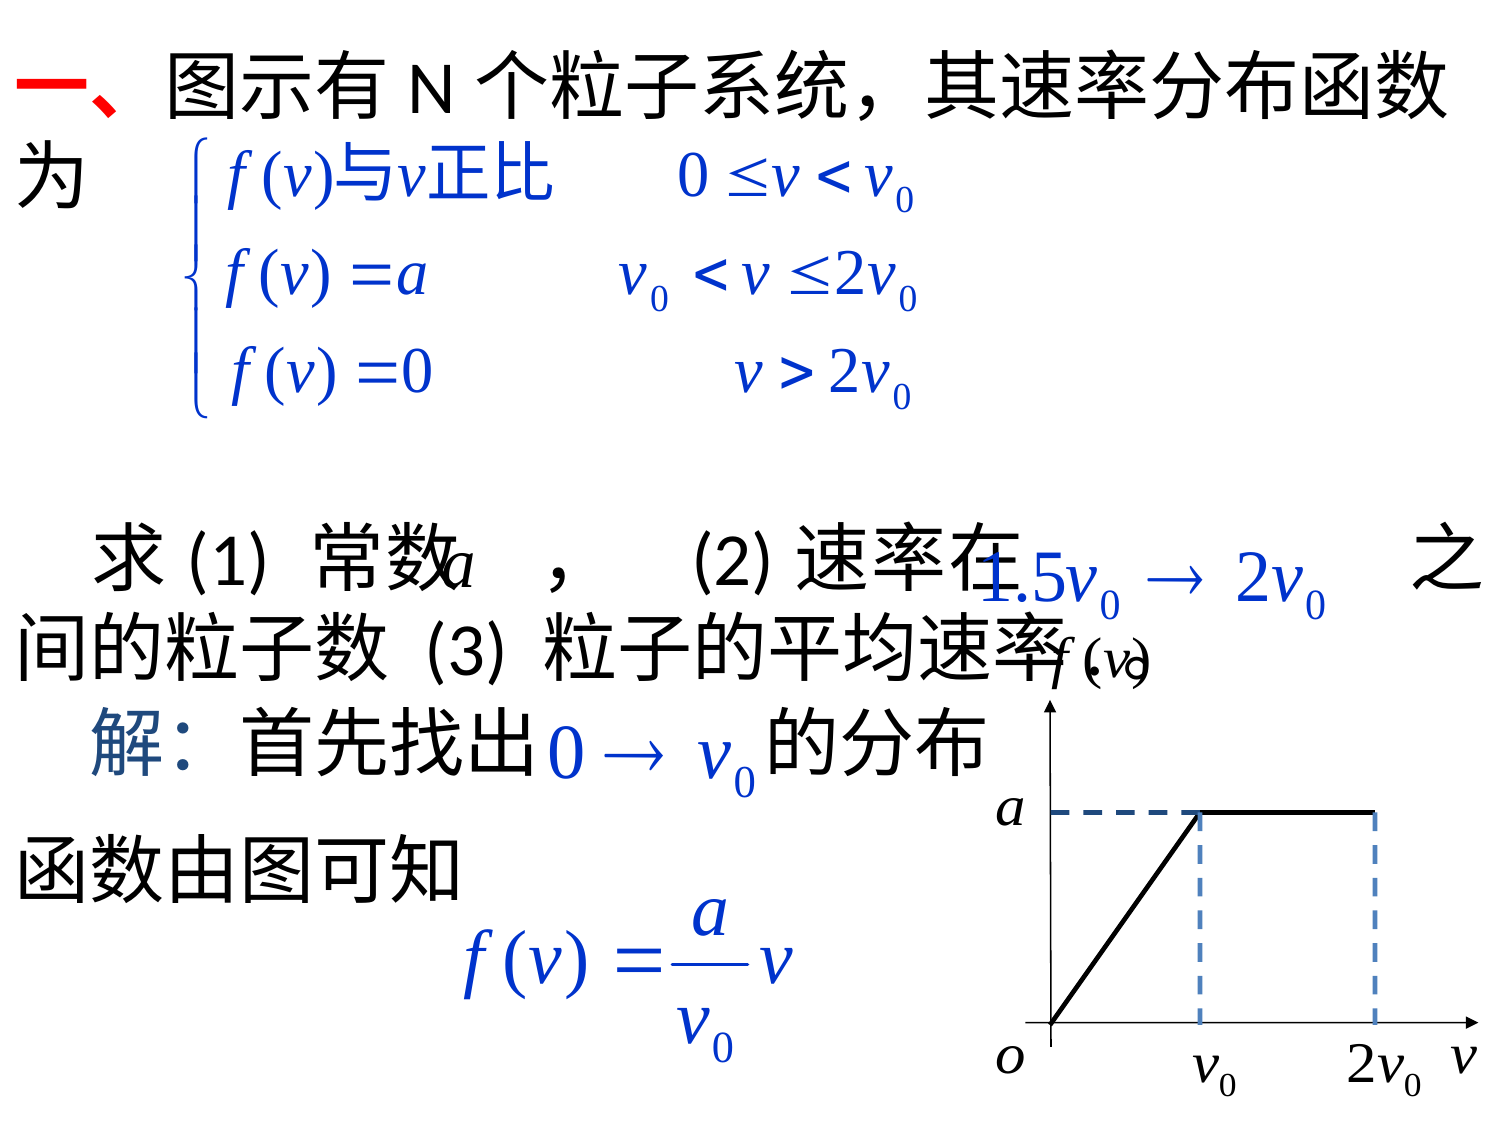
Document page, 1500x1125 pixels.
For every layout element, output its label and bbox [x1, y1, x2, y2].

text_box [986, 624, 1488, 1112]
text_box [0, 30, 1500, 728]
text_box [0, 687, 981, 929]
picture [437, 862, 801, 1075]
